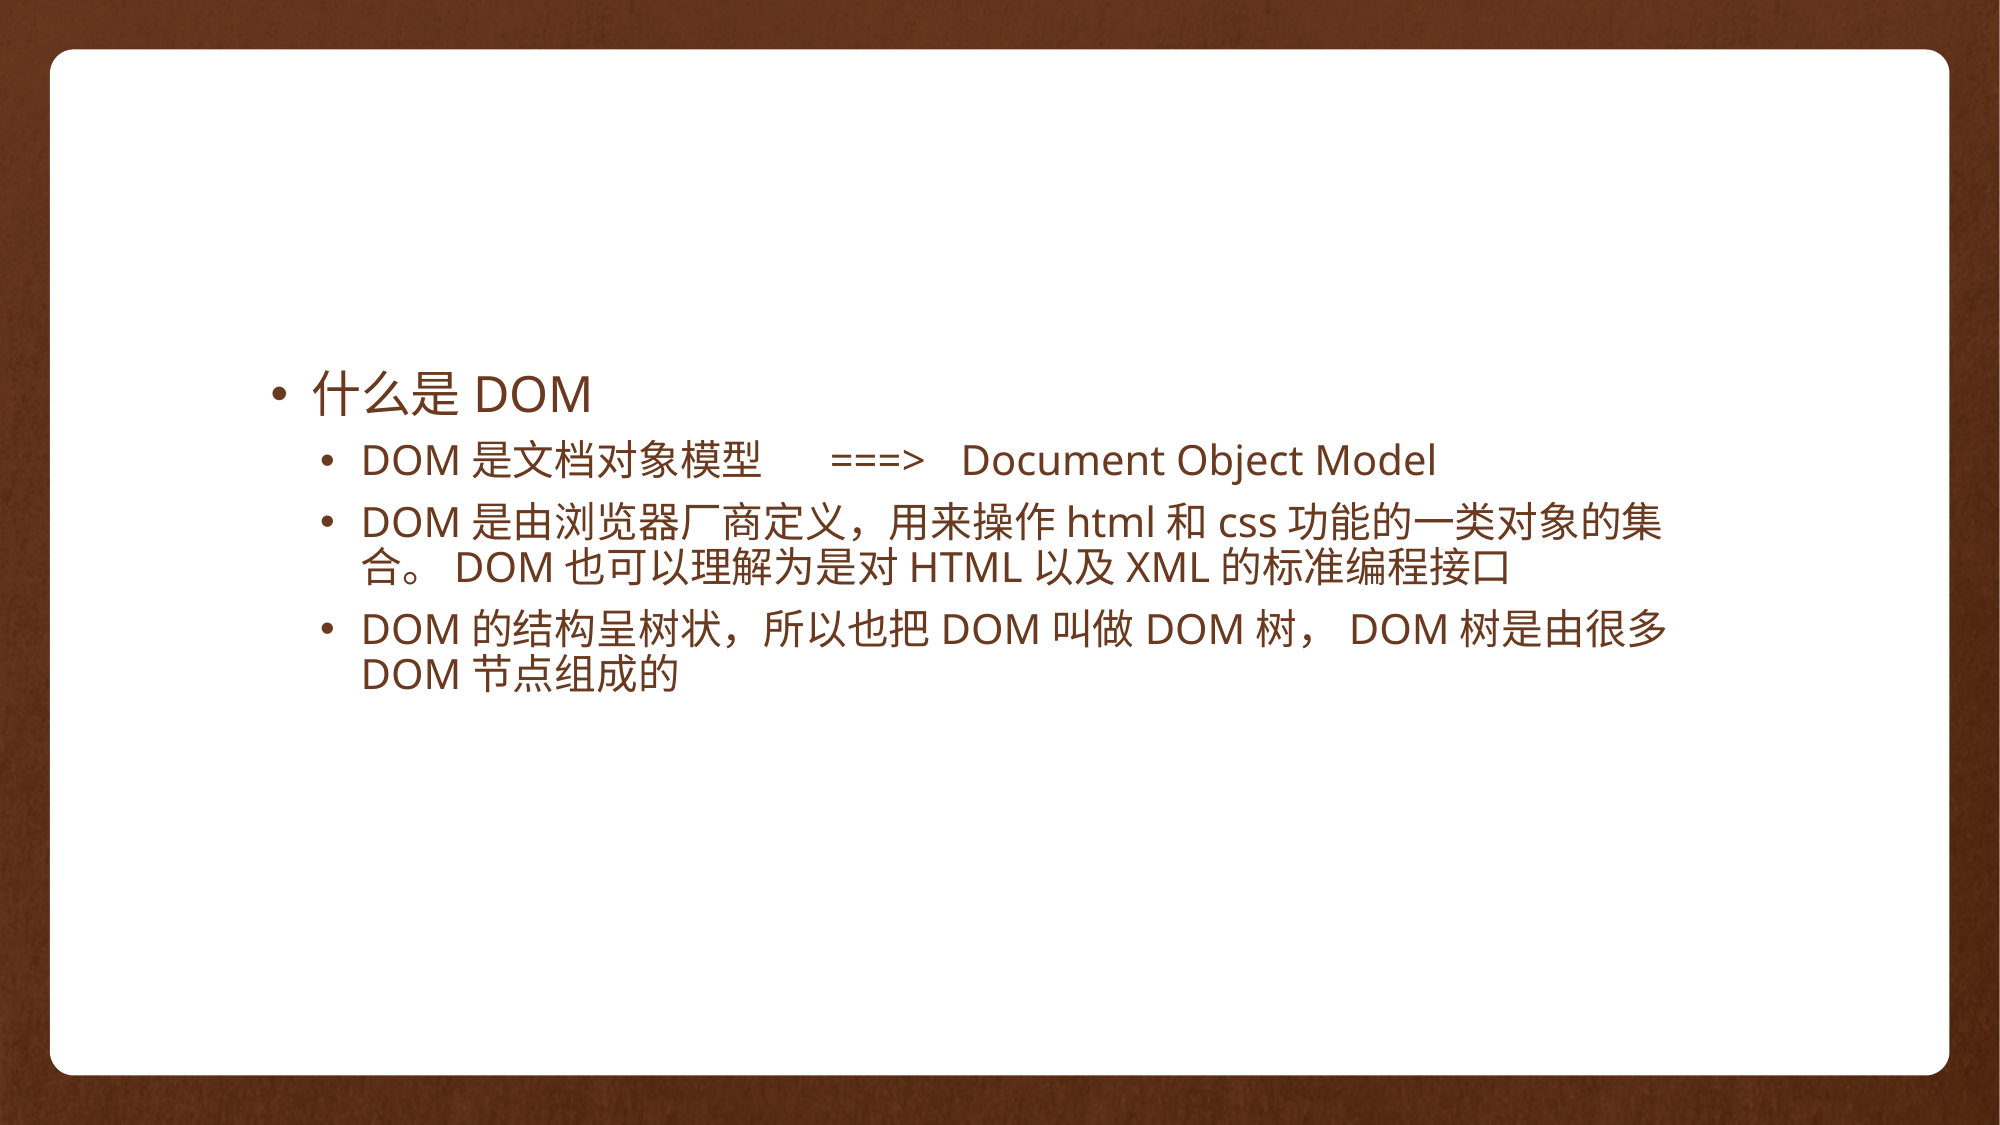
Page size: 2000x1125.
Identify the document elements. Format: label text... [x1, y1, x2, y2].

list 什么是DOM DOM是文档对象模型 ===> Document Object Model DOM是由浏览器厂商定义，用来操作html和css功能的一类对象的集合。DOM也可以理解为是对HTML以及XML的标准编程接口 DOM的结构呈树状，所以也把DOM叫做DOM树，DOM树是由很多DOM节点组成的 [255, 361, 1685, 811]
